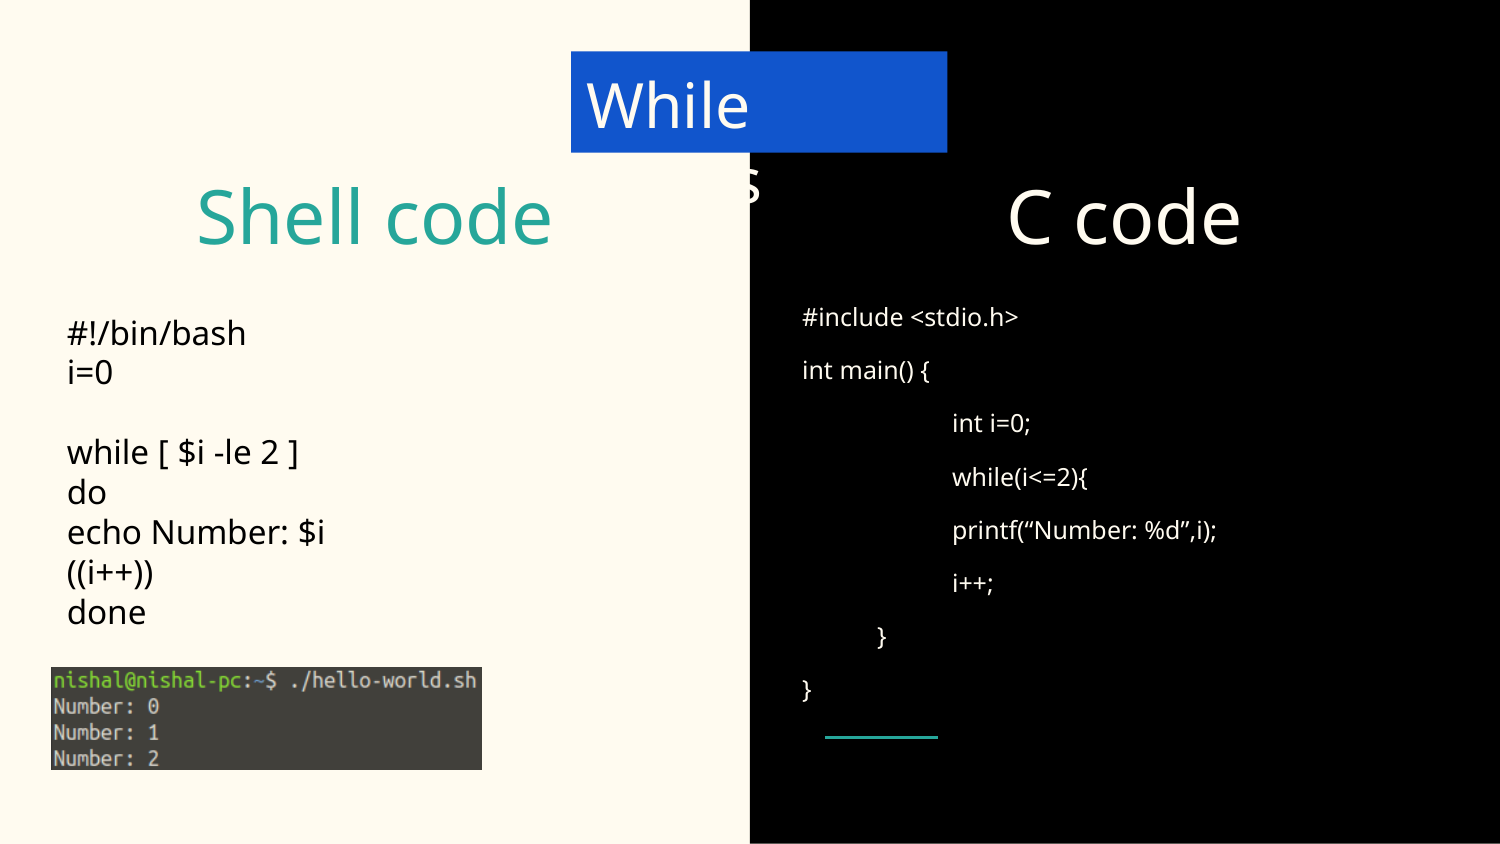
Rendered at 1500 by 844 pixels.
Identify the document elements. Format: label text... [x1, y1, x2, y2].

text_box #include <stdio.h> int main() { int i=0; while(i<=2){ printf(“Number: %d”,i); i++; } } [787, 282, 1451, 789]
subtitle #!/bin/bash i=0 while [ $i -le 2 ] do echo Number: $i ((i++)) done [51, 296, 716, 770]
text_box While Loops [571, 51, 948, 153]
title Shell code [43, 152, 708, 275]
picture [51, 666, 482, 771]
title C code [793, 152, 1457, 275]
